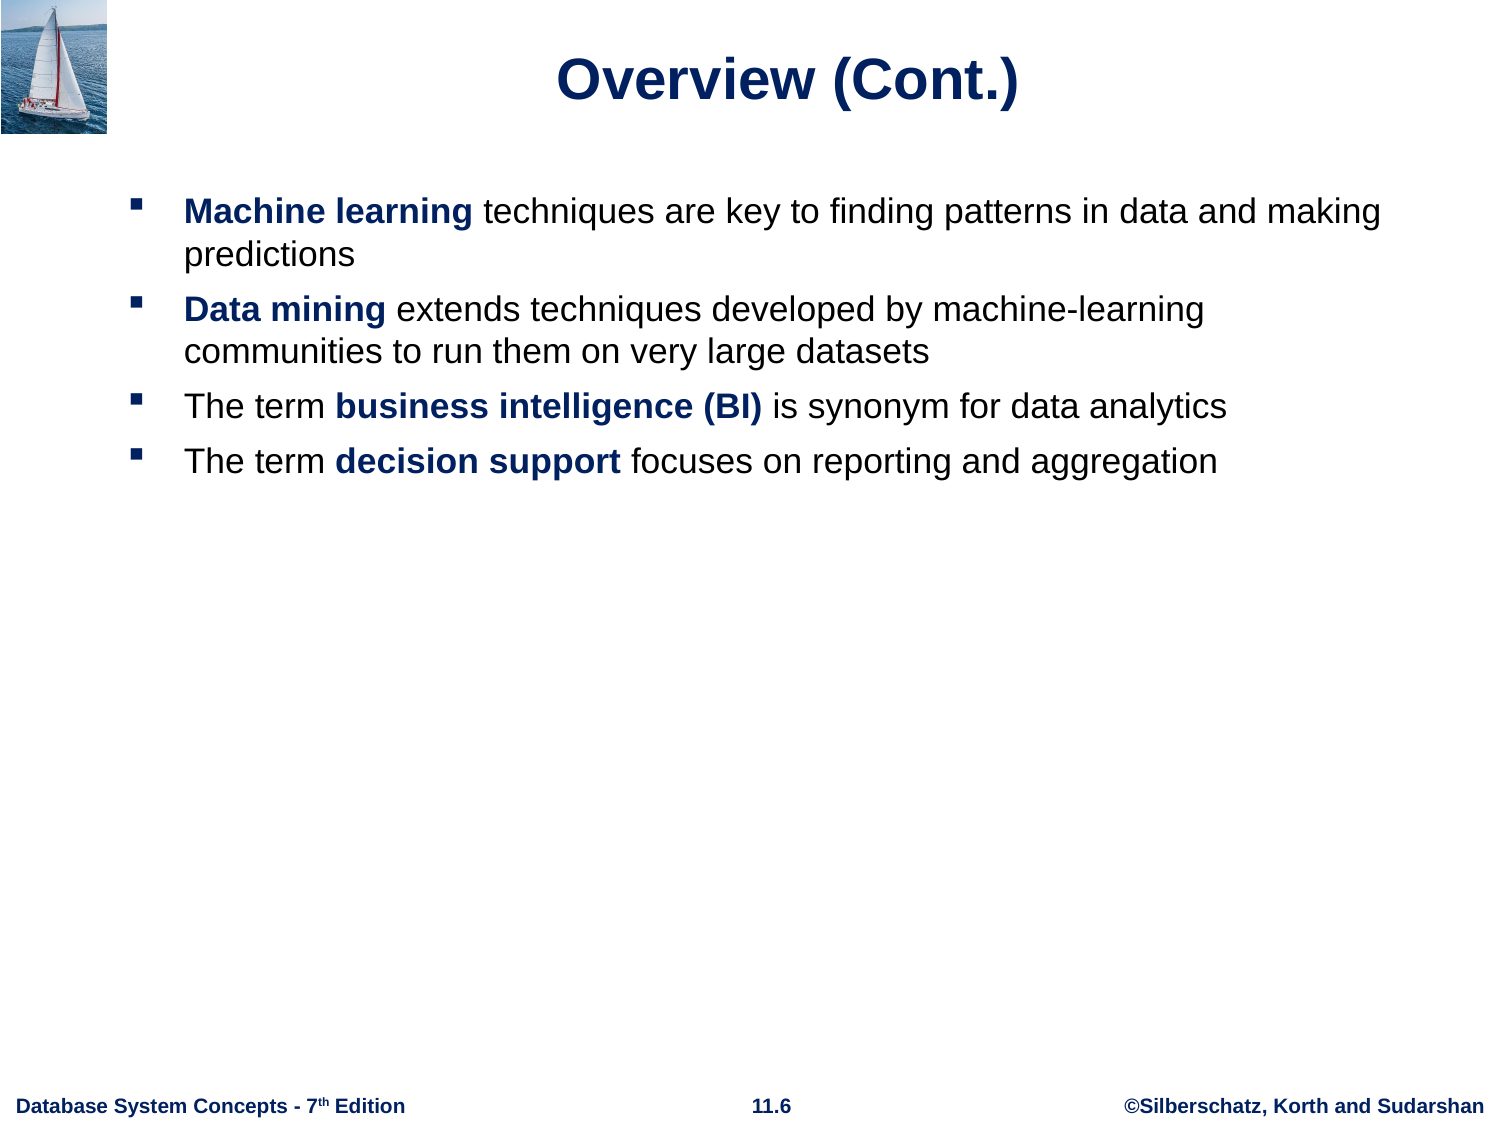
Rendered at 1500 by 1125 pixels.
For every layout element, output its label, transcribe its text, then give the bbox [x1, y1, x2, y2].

list Machine learning techniques are key to finding patterns in data and making predictions Data mining extends techniques developed by machine-learning communities to run them on very large datasets The term business intelligence (BI) is synonym for data analytics The term decision support focuses on reporting and aggregation [112, 180, 1400, 1062]
title Overview (Cont.) [125, 18, 1452, 120]
picture [1, 0, 107, 134]
